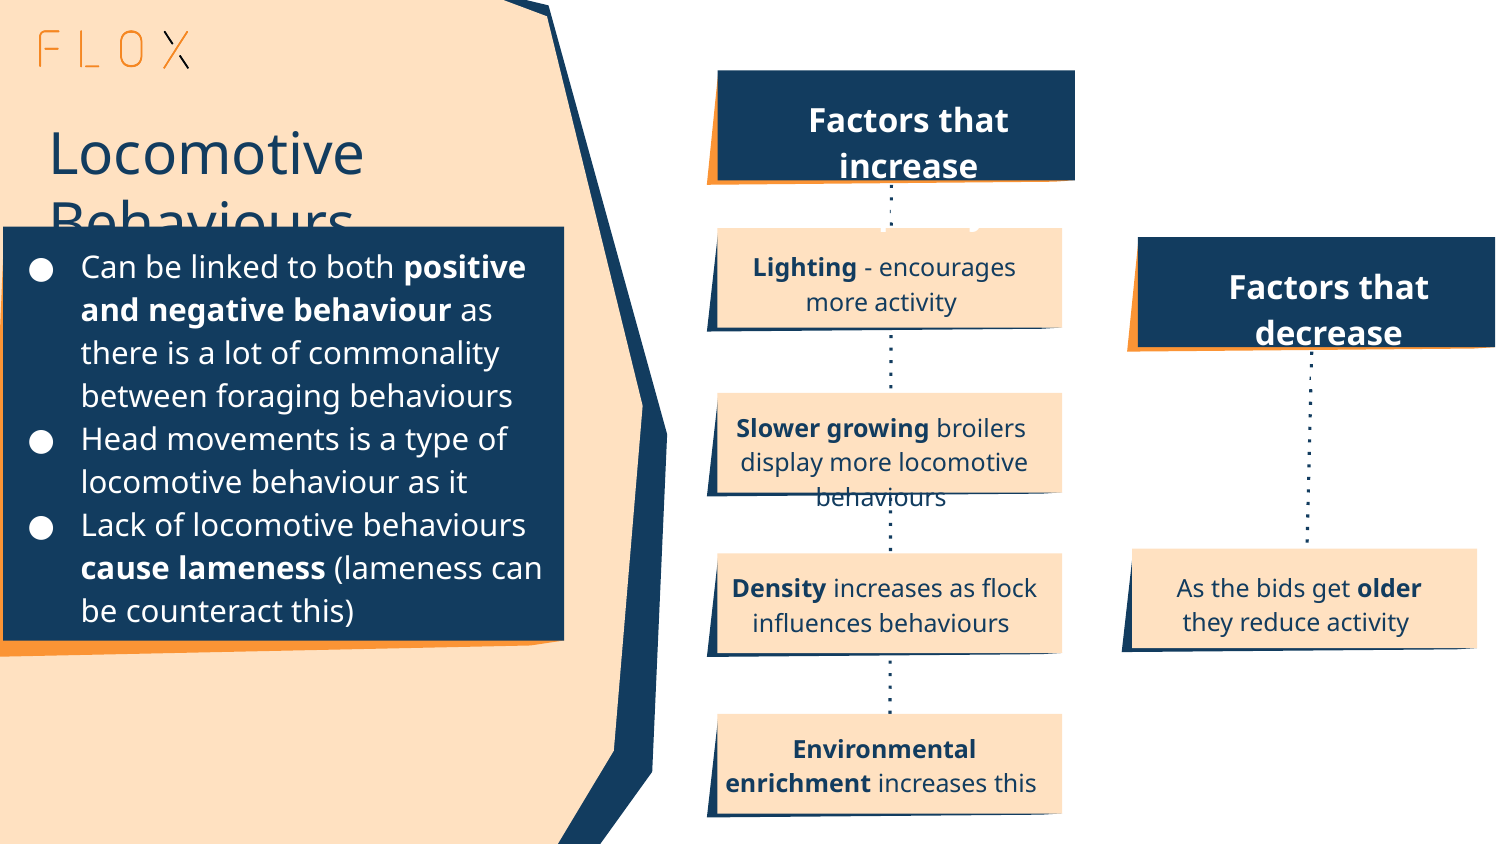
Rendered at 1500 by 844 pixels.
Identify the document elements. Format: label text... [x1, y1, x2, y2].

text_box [1126, 237, 1496, 352]
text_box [706, 392, 1063, 497]
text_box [1121, 548, 1478, 653]
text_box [706, 70, 1076, 186]
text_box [706, 227, 1063, 332]
picture [38, 30, 189, 70]
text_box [0, 226, 565, 658]
title Locomotive Behaviours [33, 100, 612, 195]
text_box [706, 713, 1063, 818]
text_box [0, 0, 643, 844]
text_box [559, 195, 668, 844]
text_box [507, 0, 575, 100]
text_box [1304, 361, 1312, 546]
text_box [706, 553, 1063, 658]
